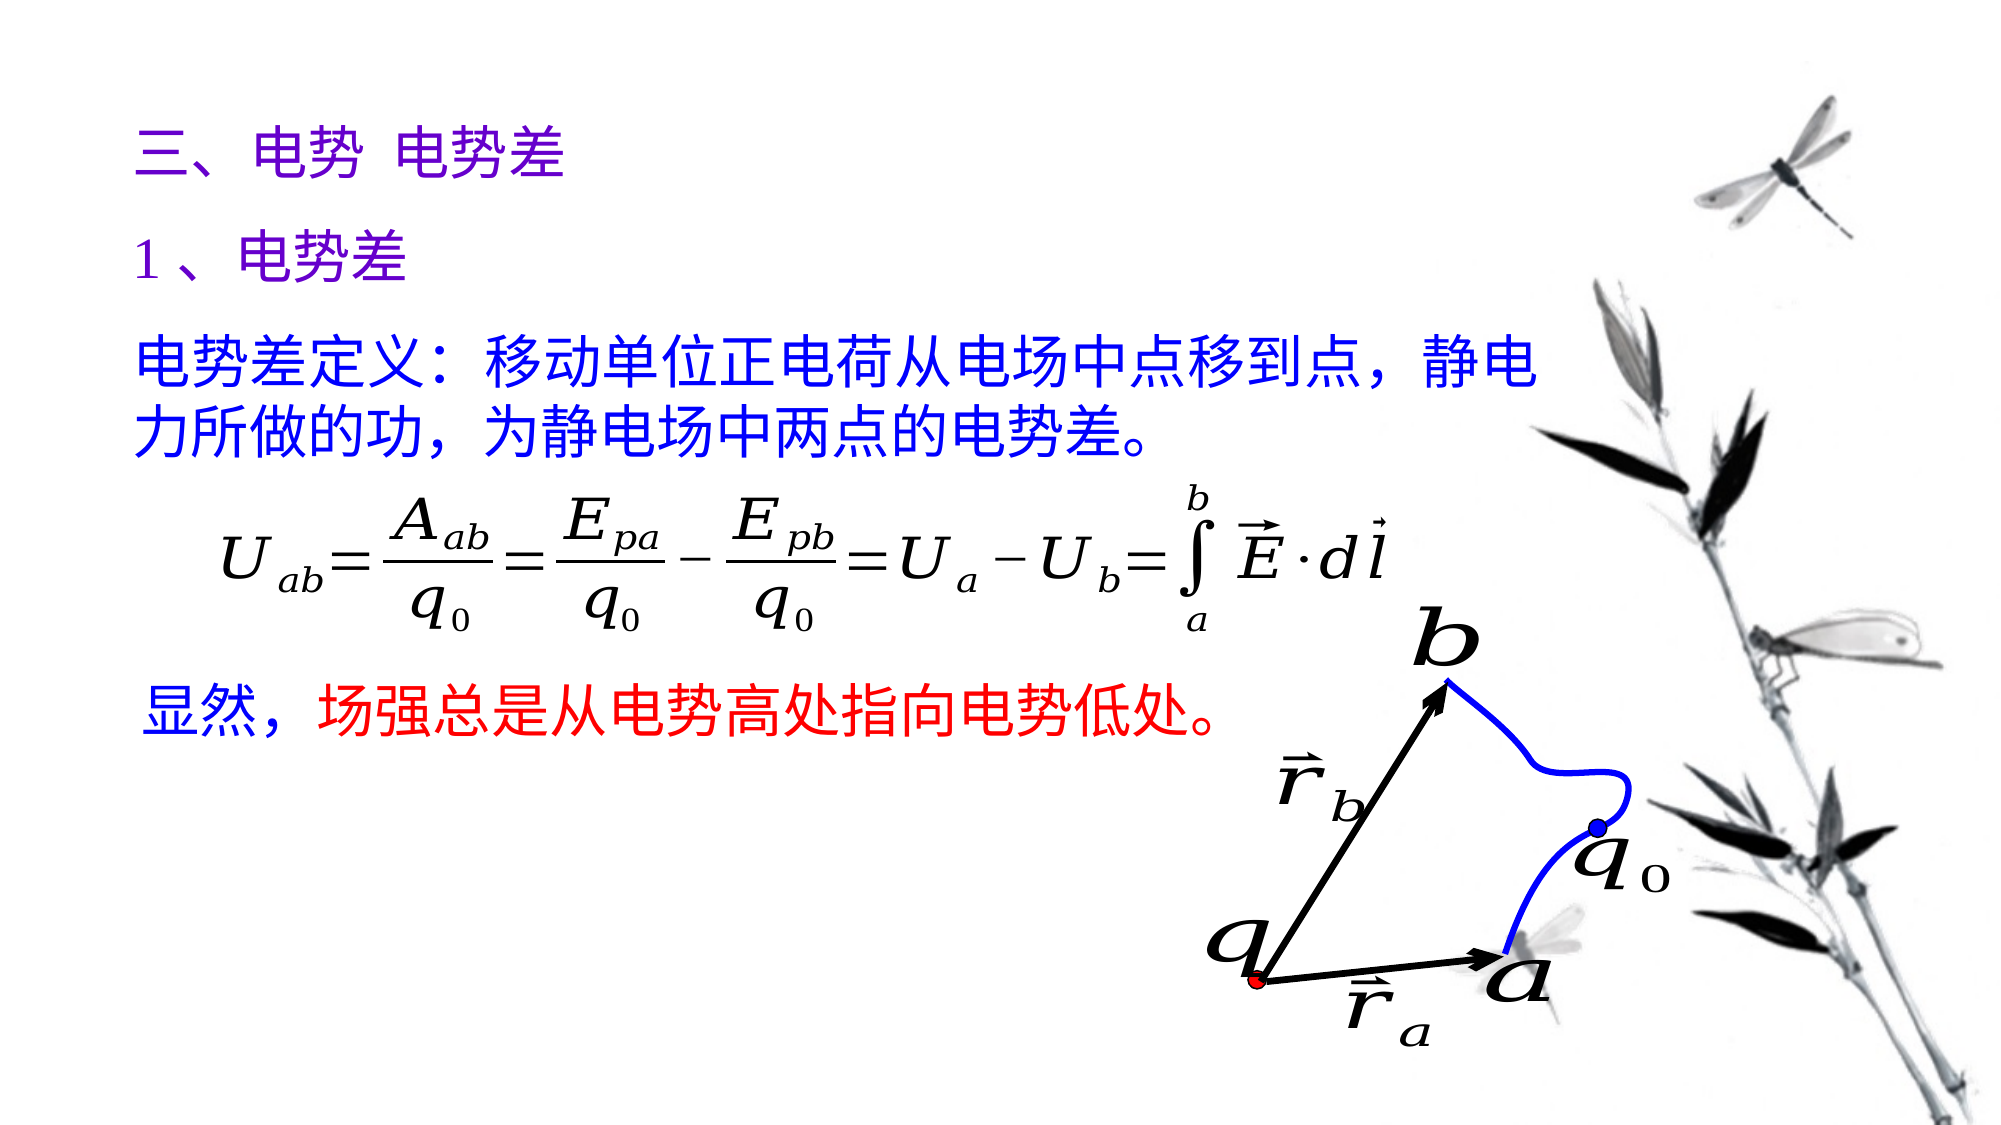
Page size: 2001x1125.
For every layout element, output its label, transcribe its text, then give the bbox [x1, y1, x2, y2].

text_box 1、电势差 [117, 213, 743, 298]
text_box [1196, 598, 1671, 1055]
text_box 三、电势 电势差 [117, 108, 1196, 194]
picture [1376, 61, 2000, 1125]
text_box 显然，场强总是从电势高处指向电势低处。 [126, 666, 1196, 752]
